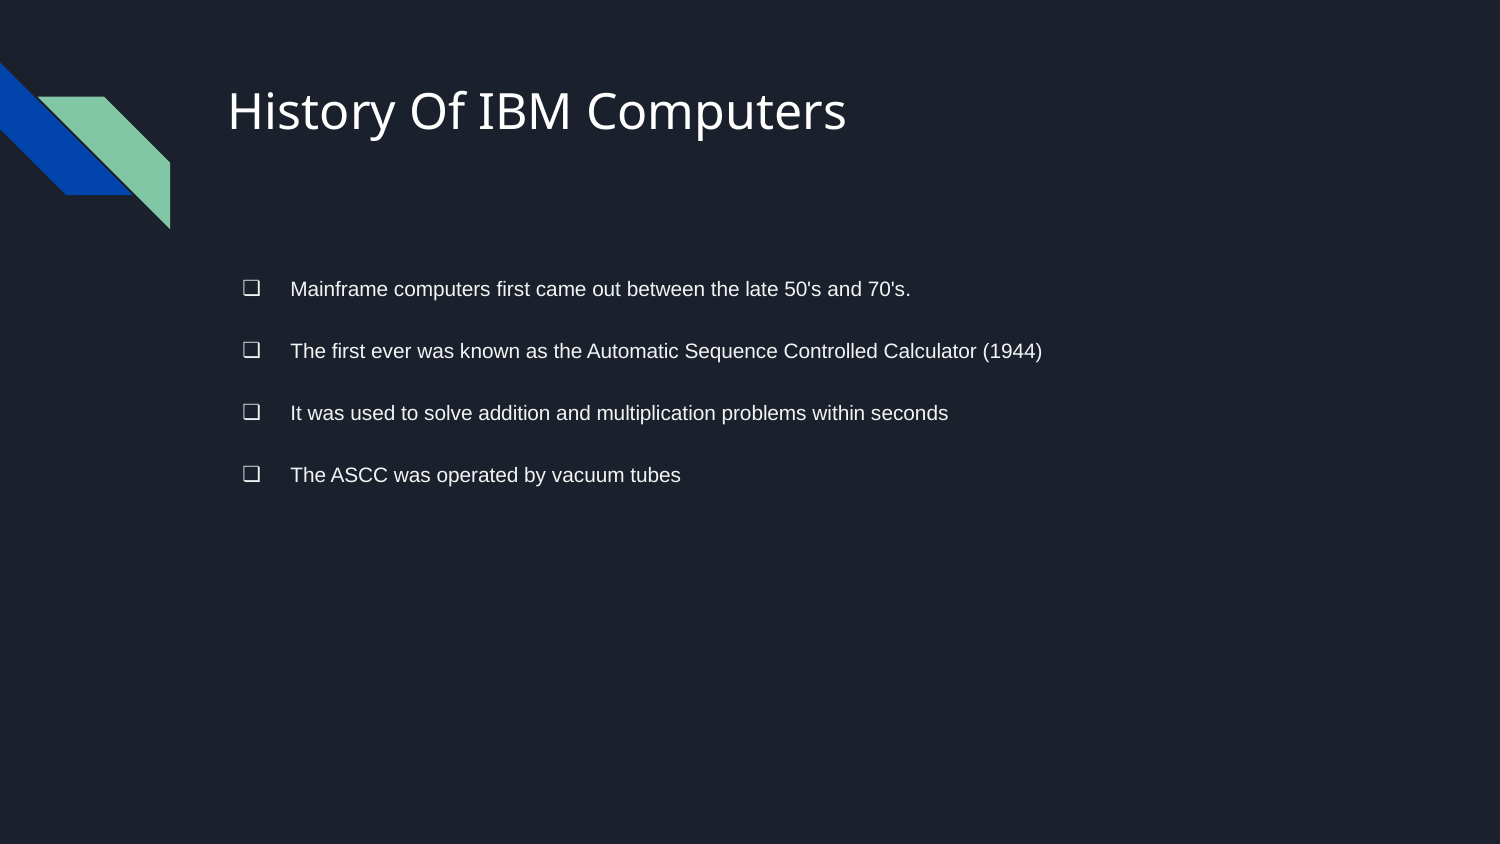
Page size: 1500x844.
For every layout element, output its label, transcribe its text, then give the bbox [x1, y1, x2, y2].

list Mainframe computers first came out between the late 50's and 70's. The first ever was known as the Automatic Sequence Controlled Calculator (1944) It was used to solve addition and multiplication problems within seconds The ASCC was operated by vacuum tubes [200, 257, 1356, 735]
title History Of IBM Computers [212, 64, 1368, 215]
